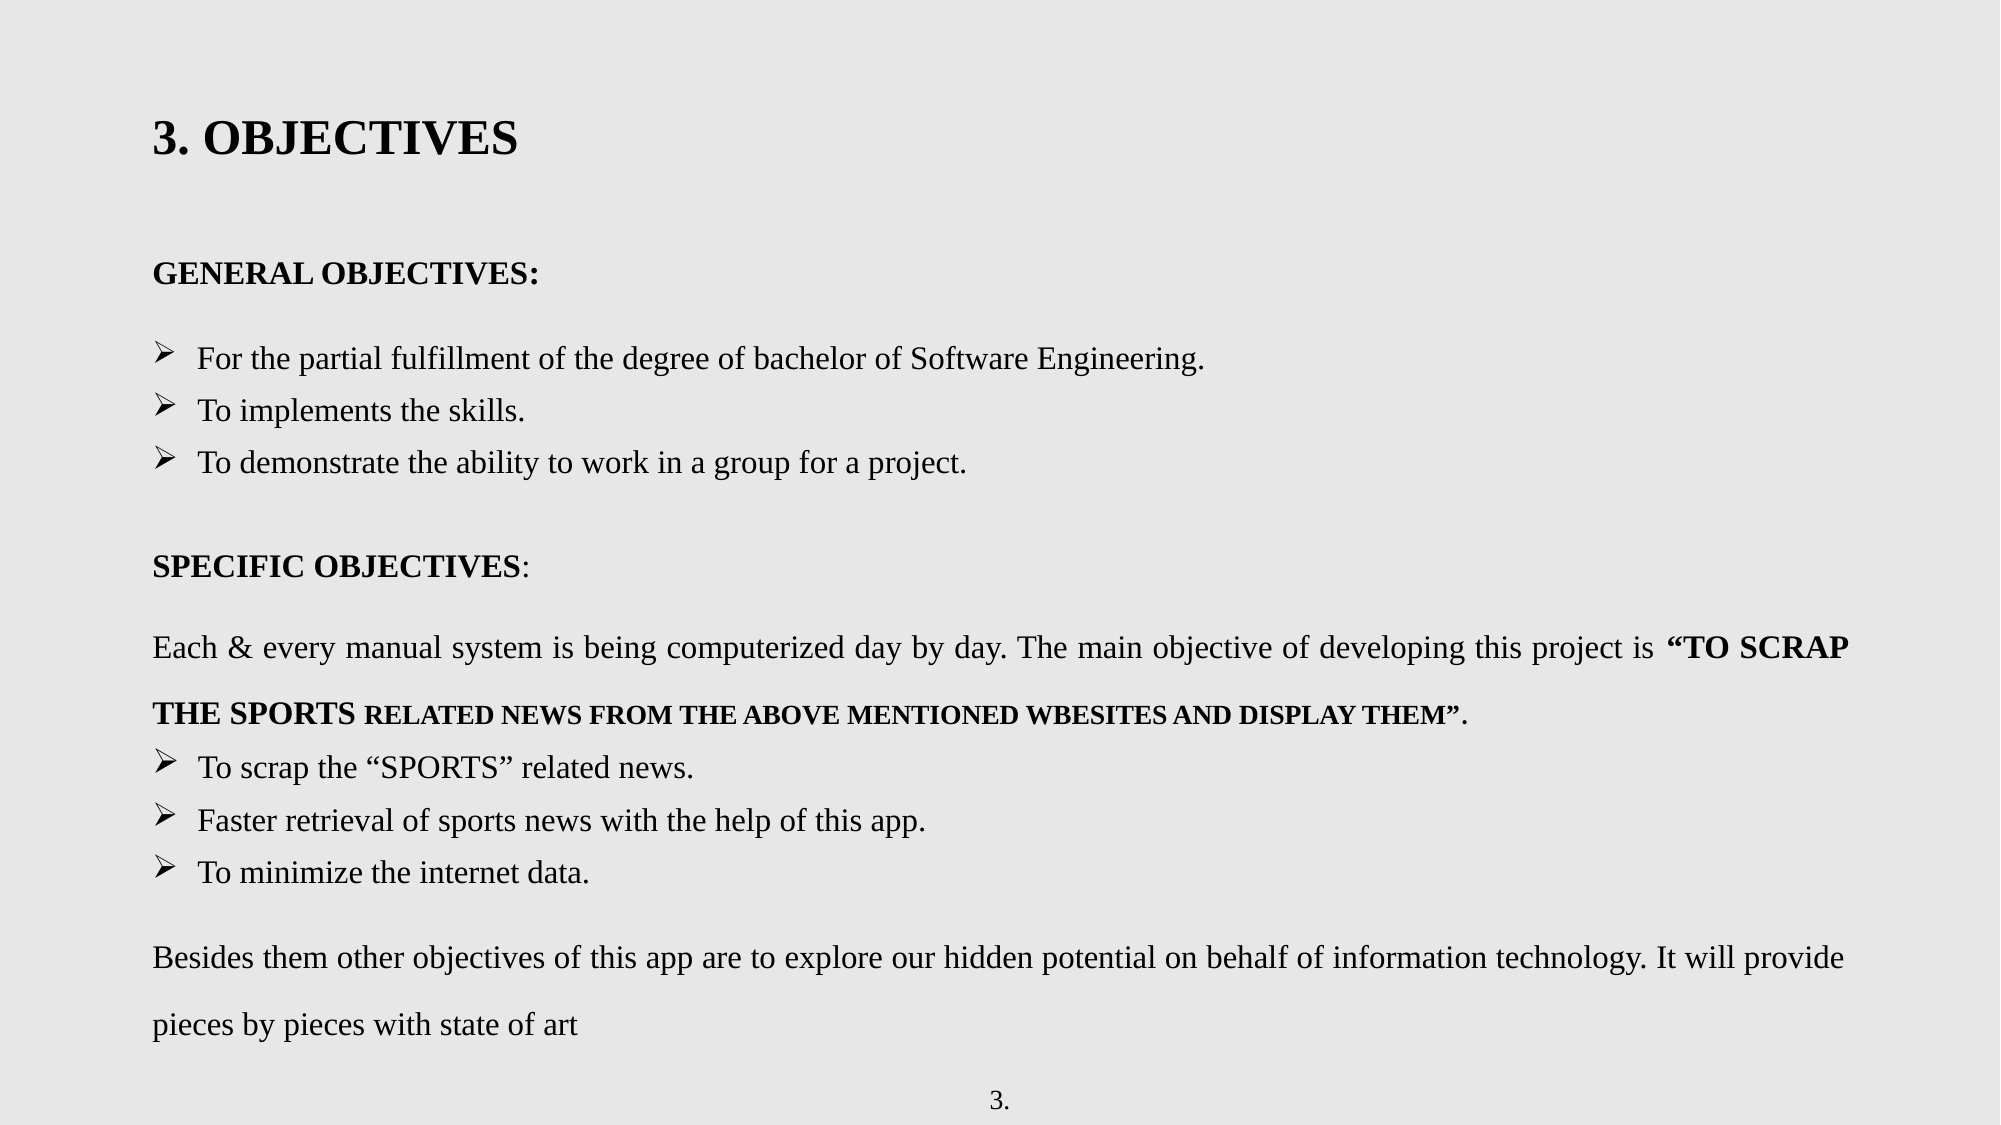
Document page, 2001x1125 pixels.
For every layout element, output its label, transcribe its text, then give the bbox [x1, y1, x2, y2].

title 3. OBJECTIVES [137, 29, 1863, 246]
list GENERAL OBJECTIVES: For the partial fulfillment of the degree of bachelor of Software Engineering. To implements the skills. To demonstrate the ability to work in a group for a project. SPECIFIC OBJECTIVES: Each & every manual system is being computerized day by day. The main objective of developing this project is “TO SCRAP THE SPORTS RELATED NEWS FROM THE ABOVE MENTIONED WBESITES AND DISPLAY THEM”. To scrap the “SPORTS” related news. Faster retrieval of sports news with the help of this app. To minimize the internet data. Besides them other objectives of this app are to explore our hidden potential on behalf of information technology. It will provide pieces by pieces with state of art 3. [137, 246, 1863, 1125]
